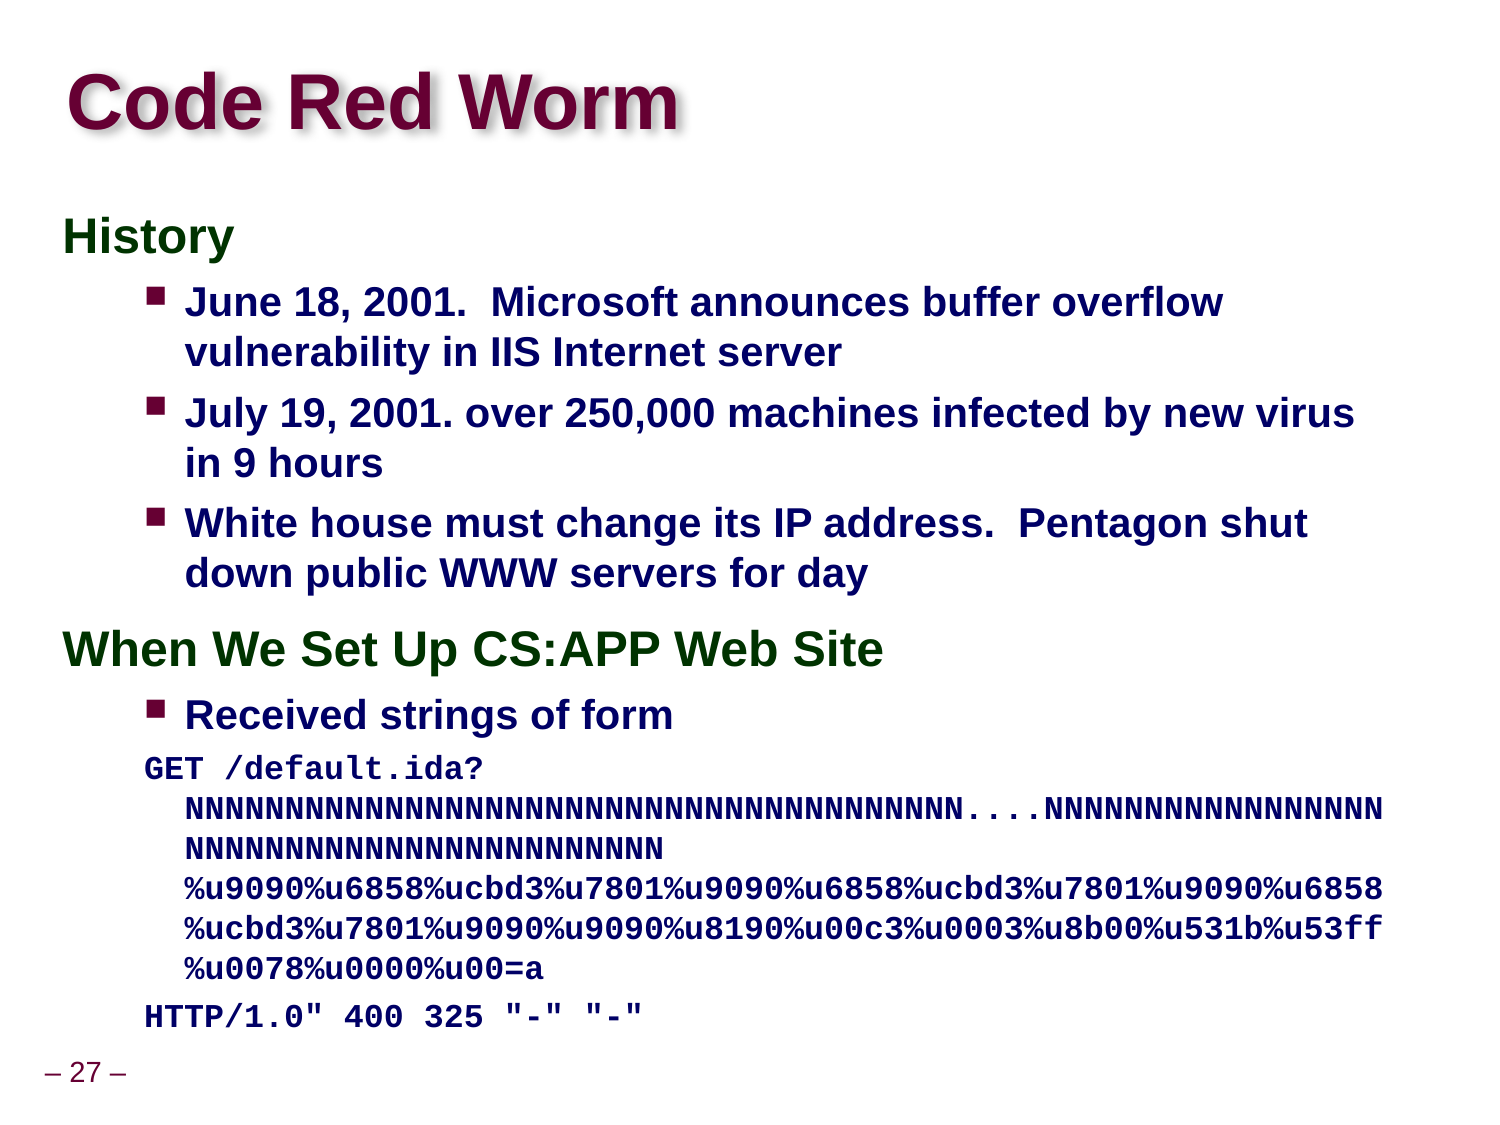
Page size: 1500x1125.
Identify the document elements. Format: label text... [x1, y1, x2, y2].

list History June 18, 2001. Microsoft announces buffer overflow vulnerability in IIS Internet server July 19, 2001. over 250,000 machines infected by new virus in 9 hours White house must change its IP address. Pentagon shut down public WWW servers for day When We Set Up CS:APP Web Site Received strings of form GET /default.ida?NNNNNNNNNNNNNNNNNNNNNNNNNNNNNNNNNNNNNNN....NNNNNNNNNNNNNNNNNNNNNNNNNNNNNNNNNNNNNNNNN%u9090%u6858%ucbd3%u7801%u9090%u6858%ucbd3%u7801%u9090%u6858%ucbd3%u7801%u9090%u9090%u8190%u00c3%u0003%u8b00%u531b%u53ff%u0078%u0000%u00=a HTTP/1.0" 400 325 "-" "-" [47, 199, 1411, 1058]
title Code Red Worm [66, 40, 1497, 169]
